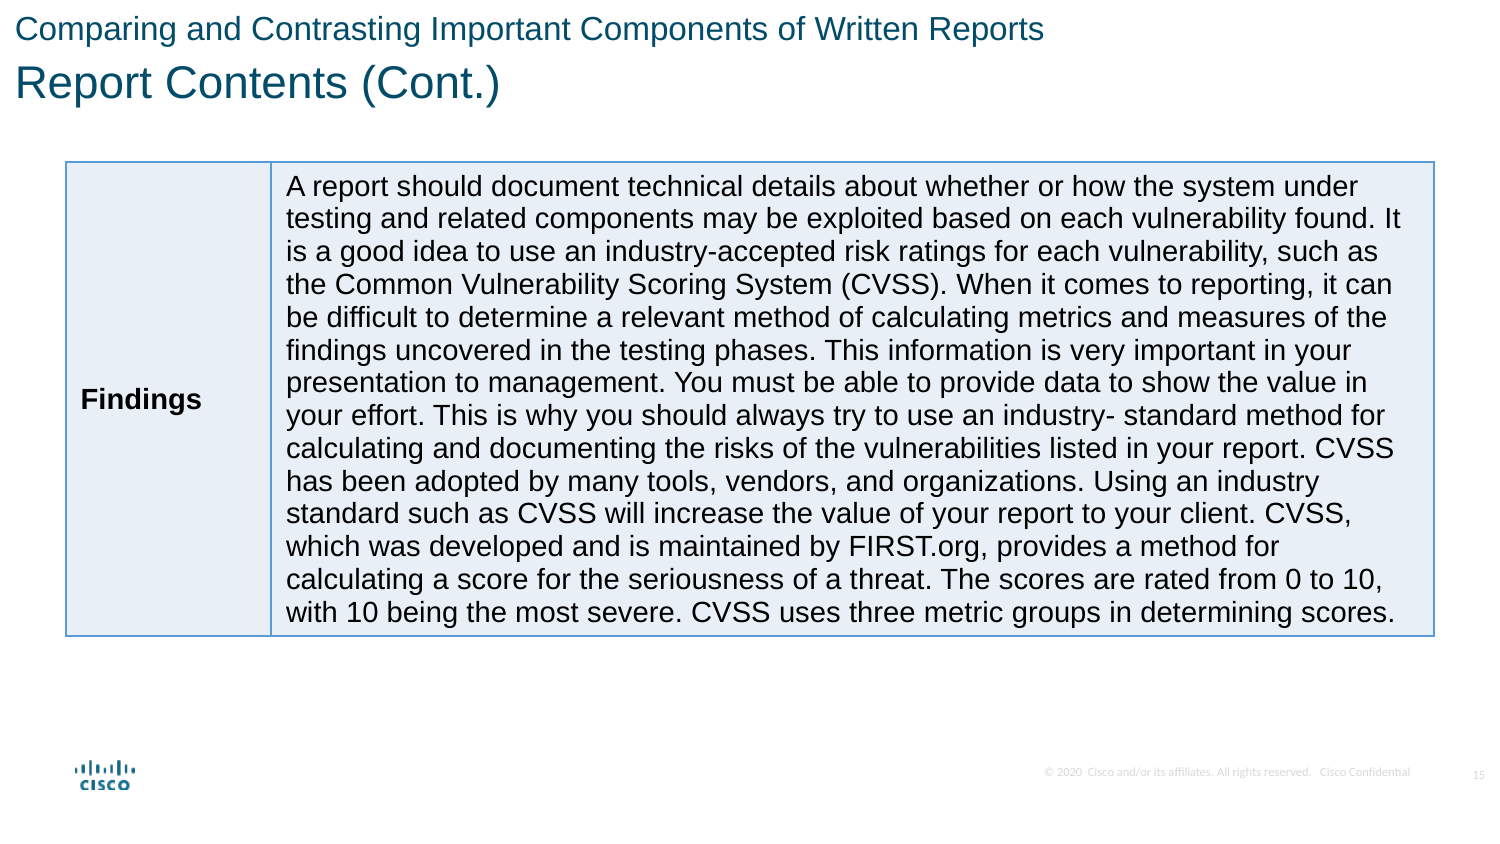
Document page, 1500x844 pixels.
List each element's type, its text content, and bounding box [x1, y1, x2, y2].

table_header Findings [67, 163, 270, 635]
picture [75, 759, 135, 790]
slide_number 15 [1425, 759, 1500, 797]
table_header A report should document technical details about whether or how the system under testing and related components may be exploited based on each vulnerability found. It is a good idea to use an industry-accepted risk ratings for each vulnerability, such as the Common Vulnerability Scoring System (CVSS). When it comes to reporting, it can be difficult to determine a relevant method of calculating metrics and measures of the findings uncovered in the testing phases. This information is very important in your presentation to management. You must be able to provide data to show the value in your effort. This is why you should always try to use an industry- standard method for calculating and documenting the risks of the vulnerabilities listed in your report. CVSS has been adopted by many tools, vendors, and organizations. Using an industry standard such as CVSS will increase the value of your report to your client. CVSS, which was developed and is maintained by FIRST.org, provides a method for calculating a score for the seriousness of a threat. The scores are rated from 0 to 10, with 10 being the most severe. CVSS uses three metric groups in determining scores. [272, 163, 1433, 635]
list Comparing and Contrasting Important Components of Written Reports [0, 0, 1500, 45]
list Report Contents (Cont.) [0, 45, 1500, 118]
